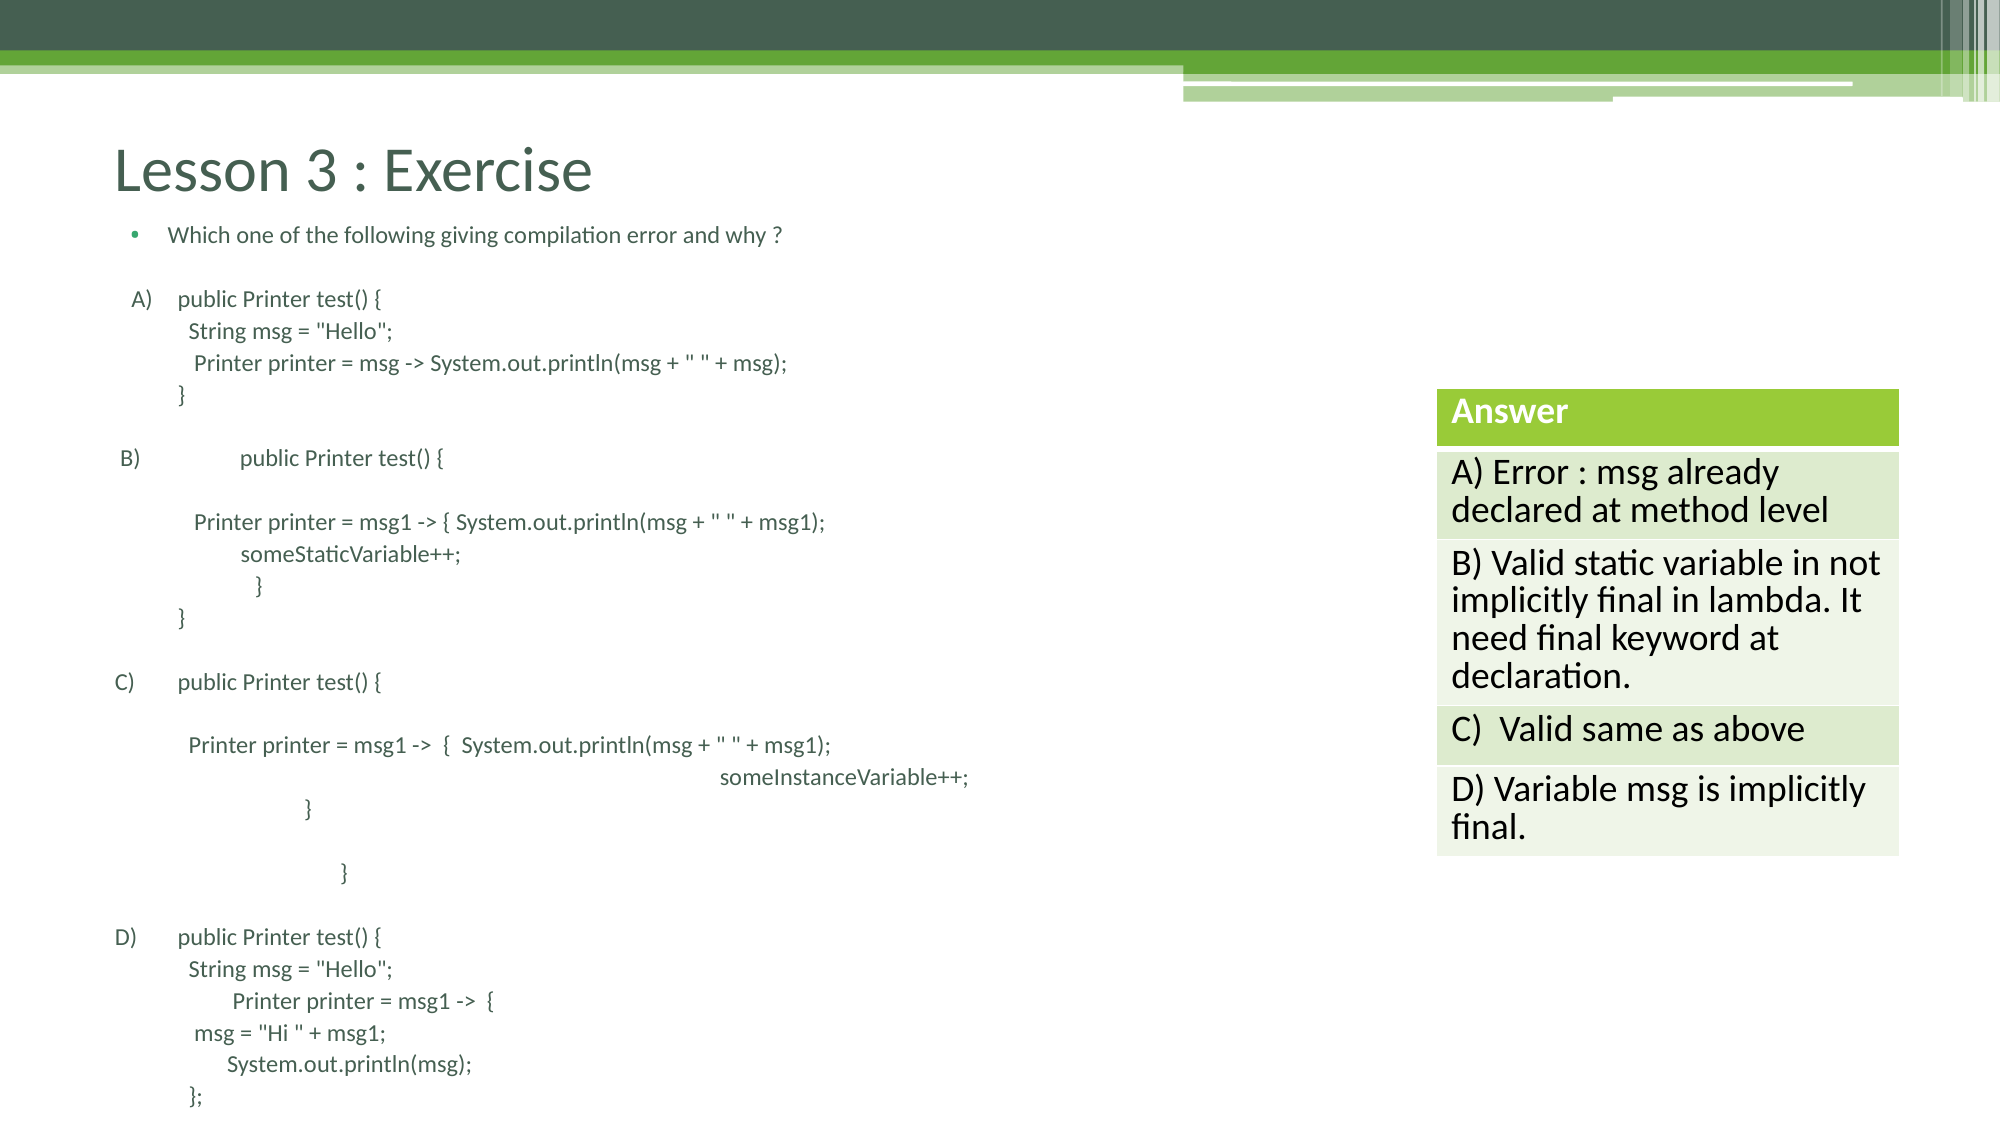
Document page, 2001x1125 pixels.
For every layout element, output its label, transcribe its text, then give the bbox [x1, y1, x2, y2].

table_header Answer [1437, 389, 1899, 446]
title Lesson 3 : Exercise [99, 120, 1900, 212]
table_cell D) Variable msg is implicitly final. [1437, 767, 1899, 856]
table_cell B) Valid static variable in not implicitly final in lambda. It need final keyword at declaration. [1437, 540, 1899, 705]
table_cell C) Valid same as above [1437, 706, 1899, 765]
table_cell A) Error : msg already declared at method level [1437, 452, 1899, 539]
list Which one of the following giving compilation error and why ? A) public Printer test() { String msg = "Hello"; Printer printer = msg -> System.out.println(msg + " " + msg); } B) public Printer test() { Printer printer = msg1 -> { System.out.println(msg + " " + msg1); someStaticVariable++; } } C) public Printer test() { Printer printer = msg1 -> { System.out.println(msg + " " + msg1); someInstanceVariable++; } } D) public Printer test() { String msg = "Hello"; Printer printer = msg1 -> { msg = "Hi " + msg1; System.out.println(msg); }; [99, 212, 1315, 1125]
